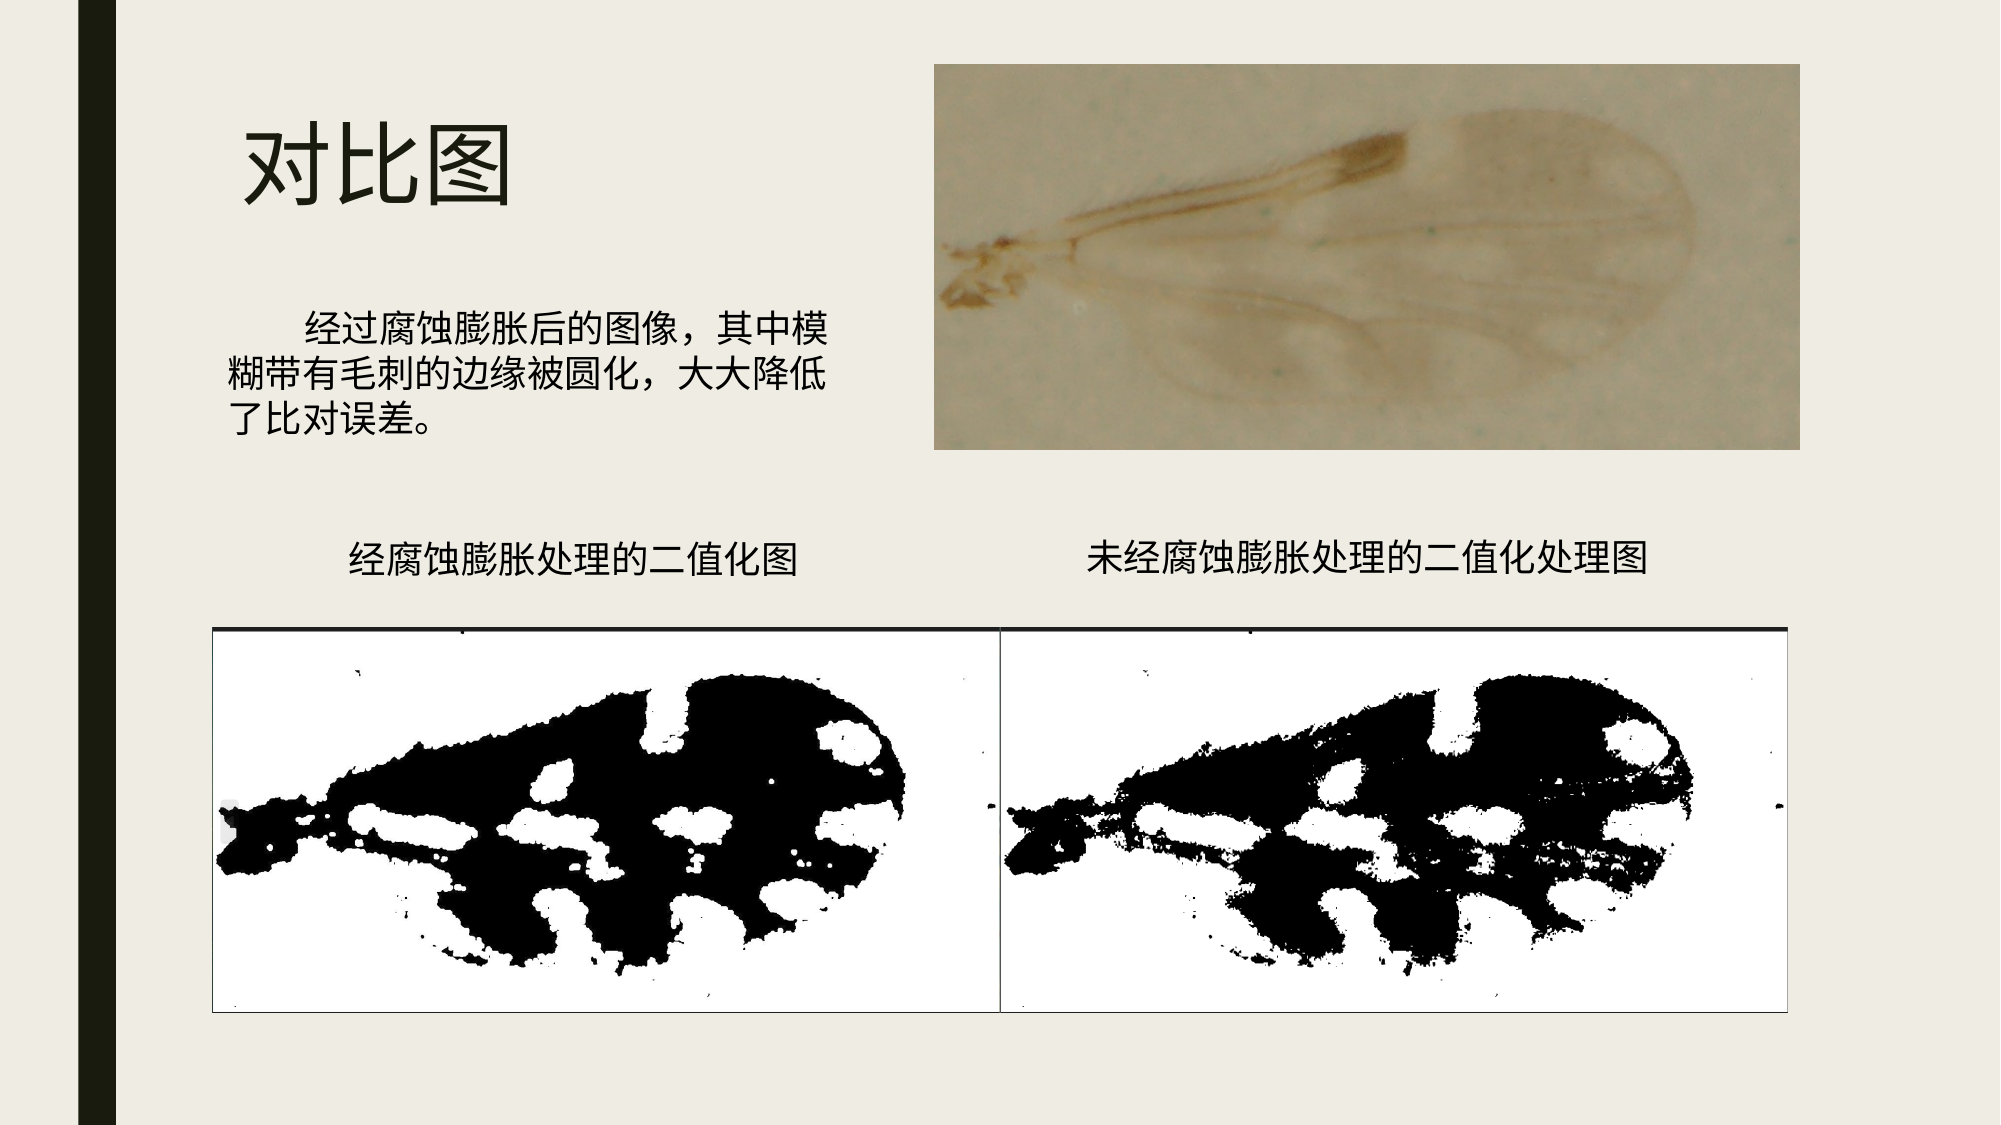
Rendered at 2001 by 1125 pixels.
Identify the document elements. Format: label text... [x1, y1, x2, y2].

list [212, 627, 1788, 1013]
picture [934, 64, 1800, 450]
text_box 未经腐蚀膨胀处理的二值化处理图 [1058, 527, 1677, 587]
text_box 经腐蚀膨胀处理的二值化图 [212, 528, 935, 588]
text_box 经过腐蚀膨胀后的图像，其中模糊带有毛刺的边缘被圆化，大大降低了比对误差。 [212, 297, 880, 448]
title 对比图 [225, 112, 934, 357]
